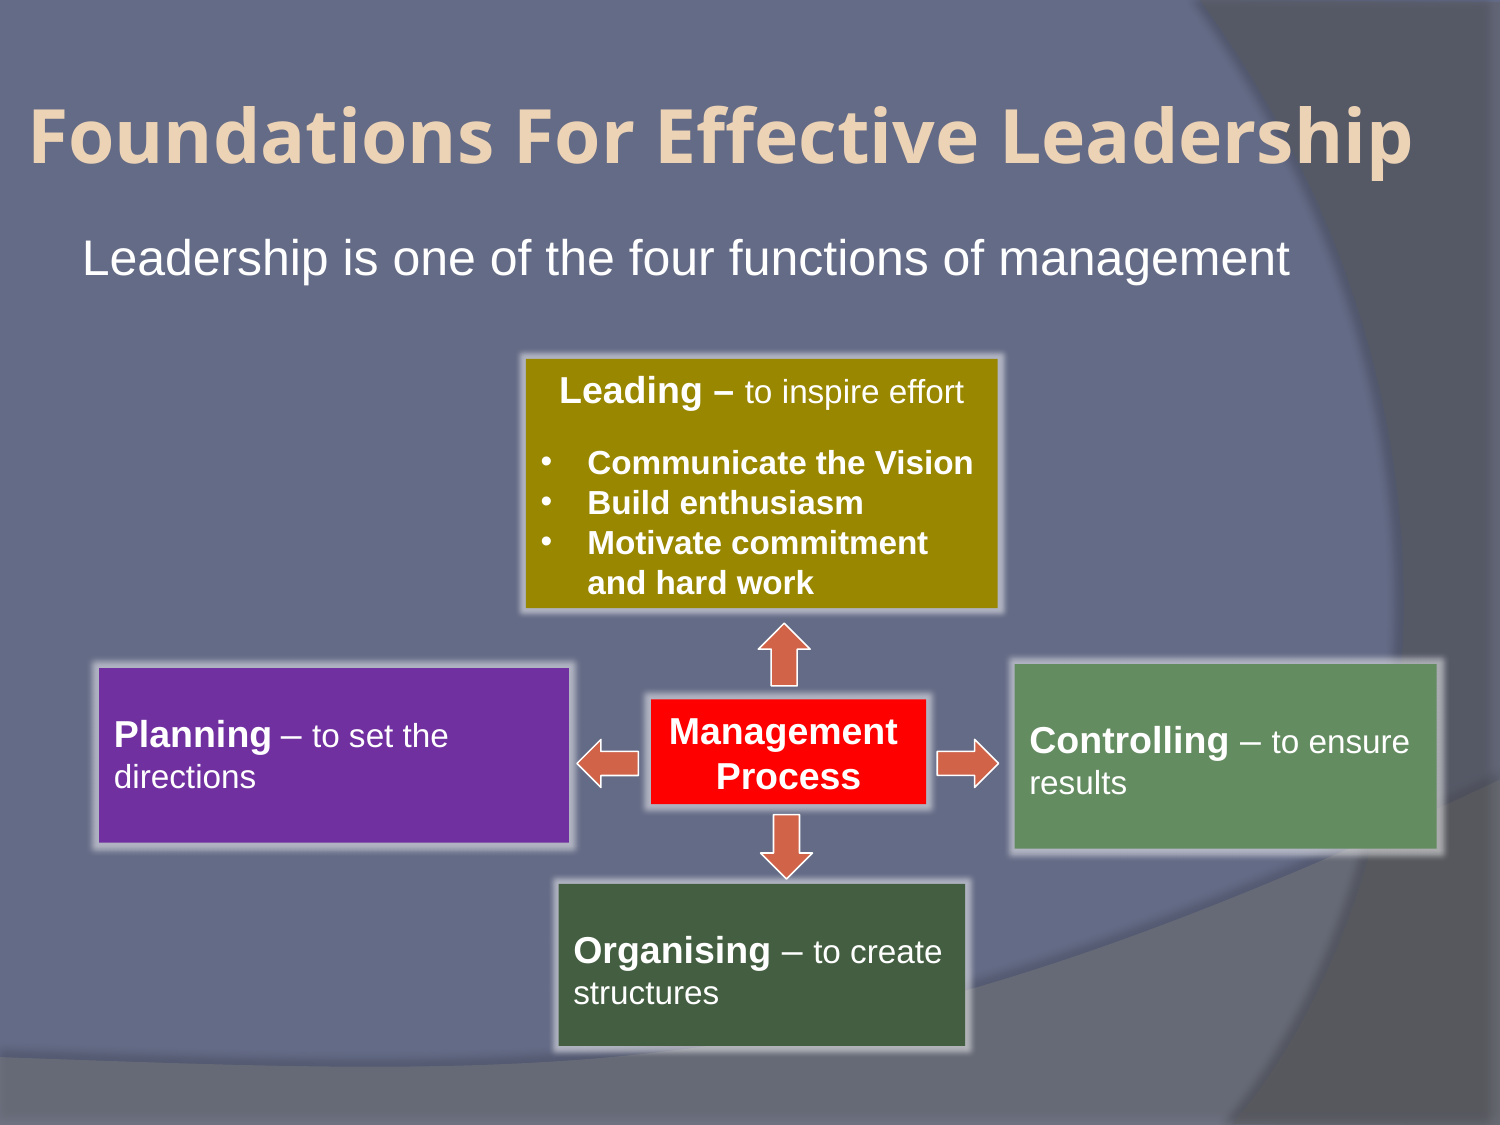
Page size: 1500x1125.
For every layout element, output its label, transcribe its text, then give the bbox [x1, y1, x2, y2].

text_box Foundations For Effective Leadership [0, 13, 1466, 164]
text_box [98, 358, 1437, 1049]
text_box Leadership is one of the four functions of management [67, 223, 1498, 400]
